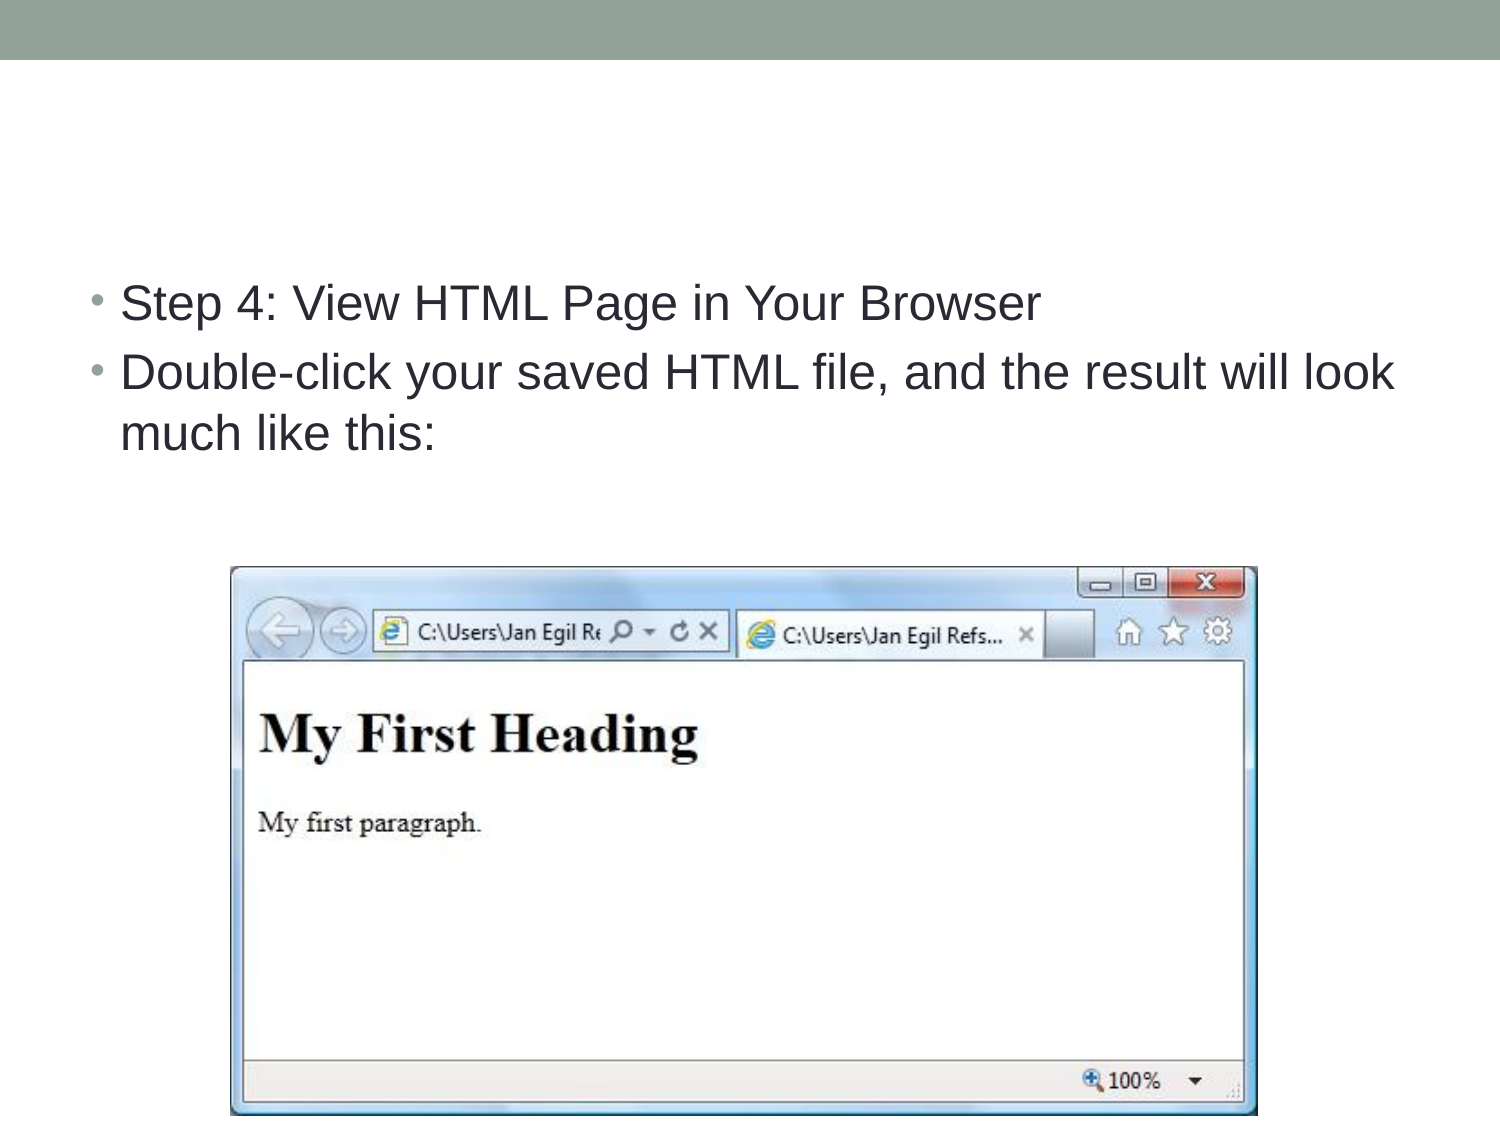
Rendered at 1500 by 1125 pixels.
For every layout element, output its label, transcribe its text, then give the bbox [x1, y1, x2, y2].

list Step 4: View HTML Page in Your Browser Double-click your saved HTML file, and the result will look much like this: [75, 262, 1425, 1063]
picture [229, 566, 1259, 1117]
